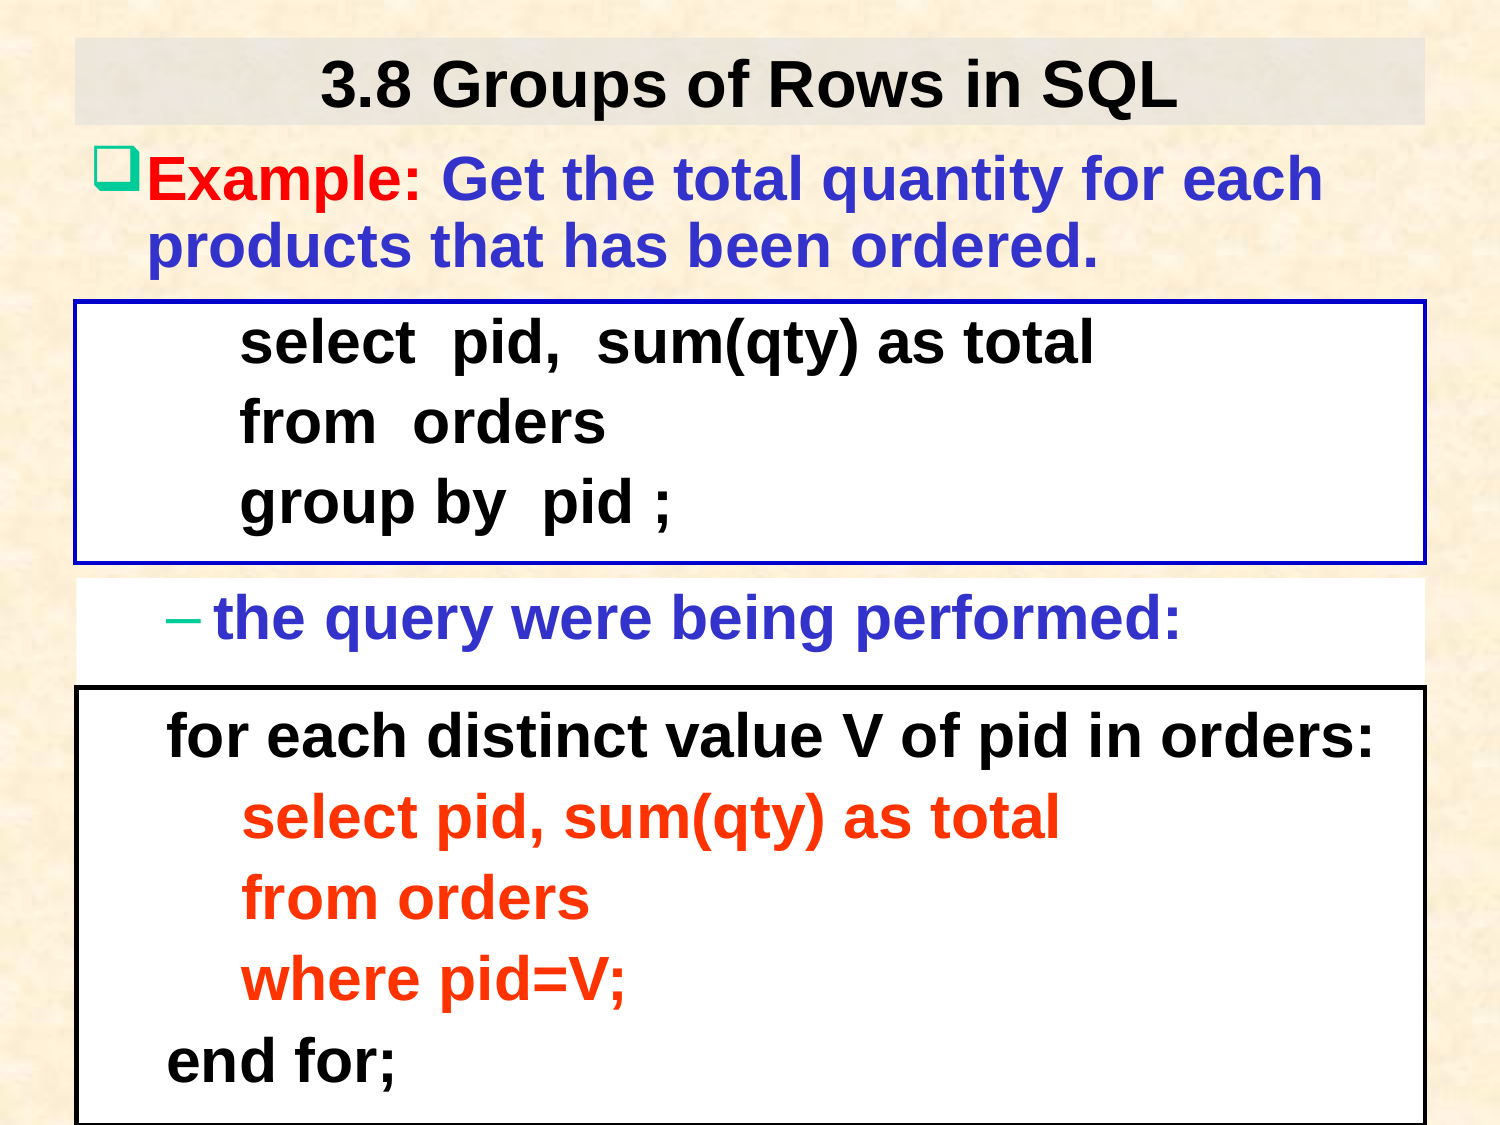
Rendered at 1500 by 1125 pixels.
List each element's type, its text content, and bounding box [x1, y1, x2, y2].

text_box select pid, sum(qty) as total from orders group by pid ; [74, 301, 1425, 563]
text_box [76, 577, 1426, 1125]
picture [0, 0, 1500, 1125]
title 3.8 Groups of Rows in SQL [74, 37, 1426, 126]
list Example: Get the total quantity for each products that has been ordered. [74, 138, 1426, 290]
